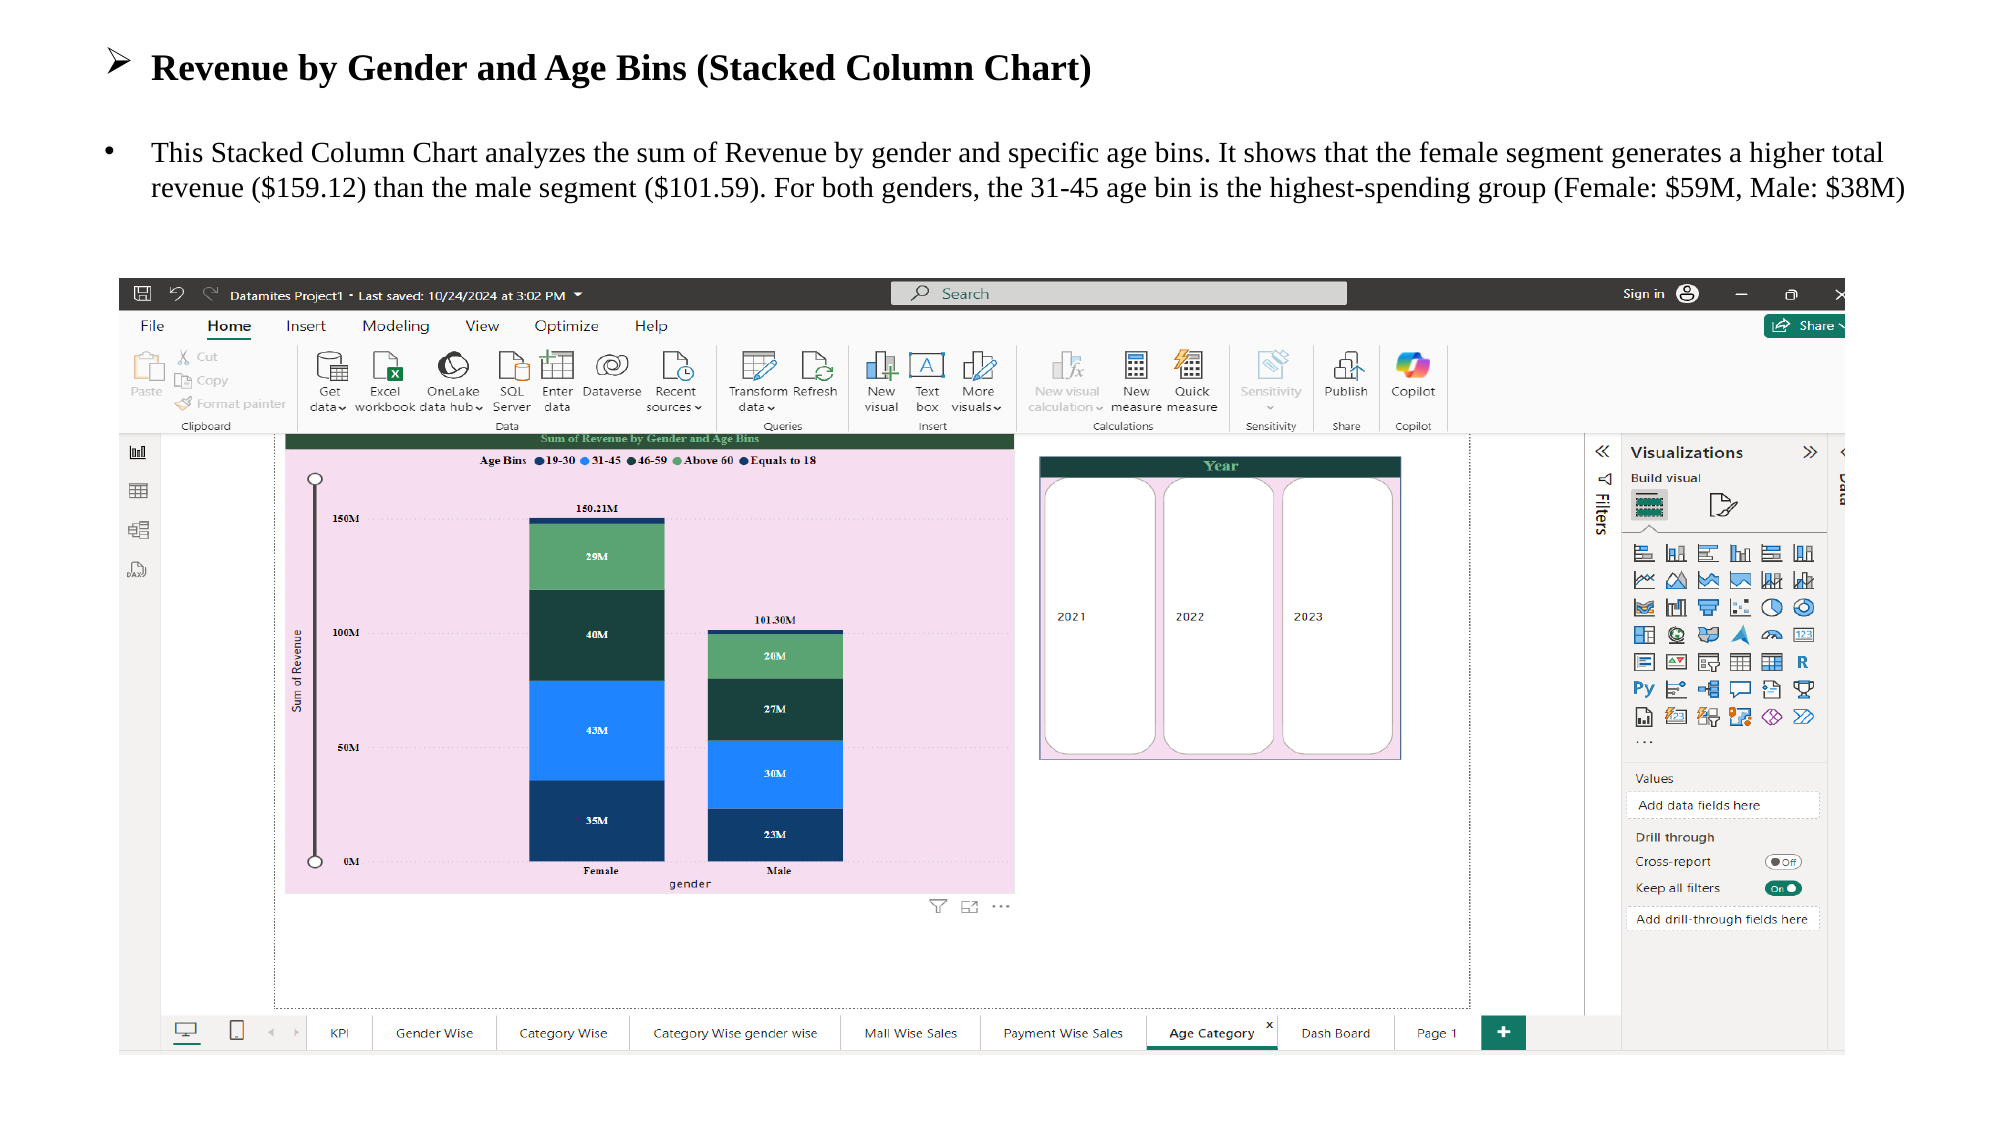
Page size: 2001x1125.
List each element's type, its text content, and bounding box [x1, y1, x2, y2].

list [119, 278, 1845, 1055]
text_box Revenue by Gender and Age Bins (Stacked Column Chart) This Stacked Column Chart analyzes the sum of Revenue by gender and specific age bins. It shows that the female segment generates a higher total revenue ($159.12) than the male segment ($101.59). For both genders, the 31-45 age bin is the highest-spending group (Female: $59M, Male: $38M) [89, 35, 1981, 211]
